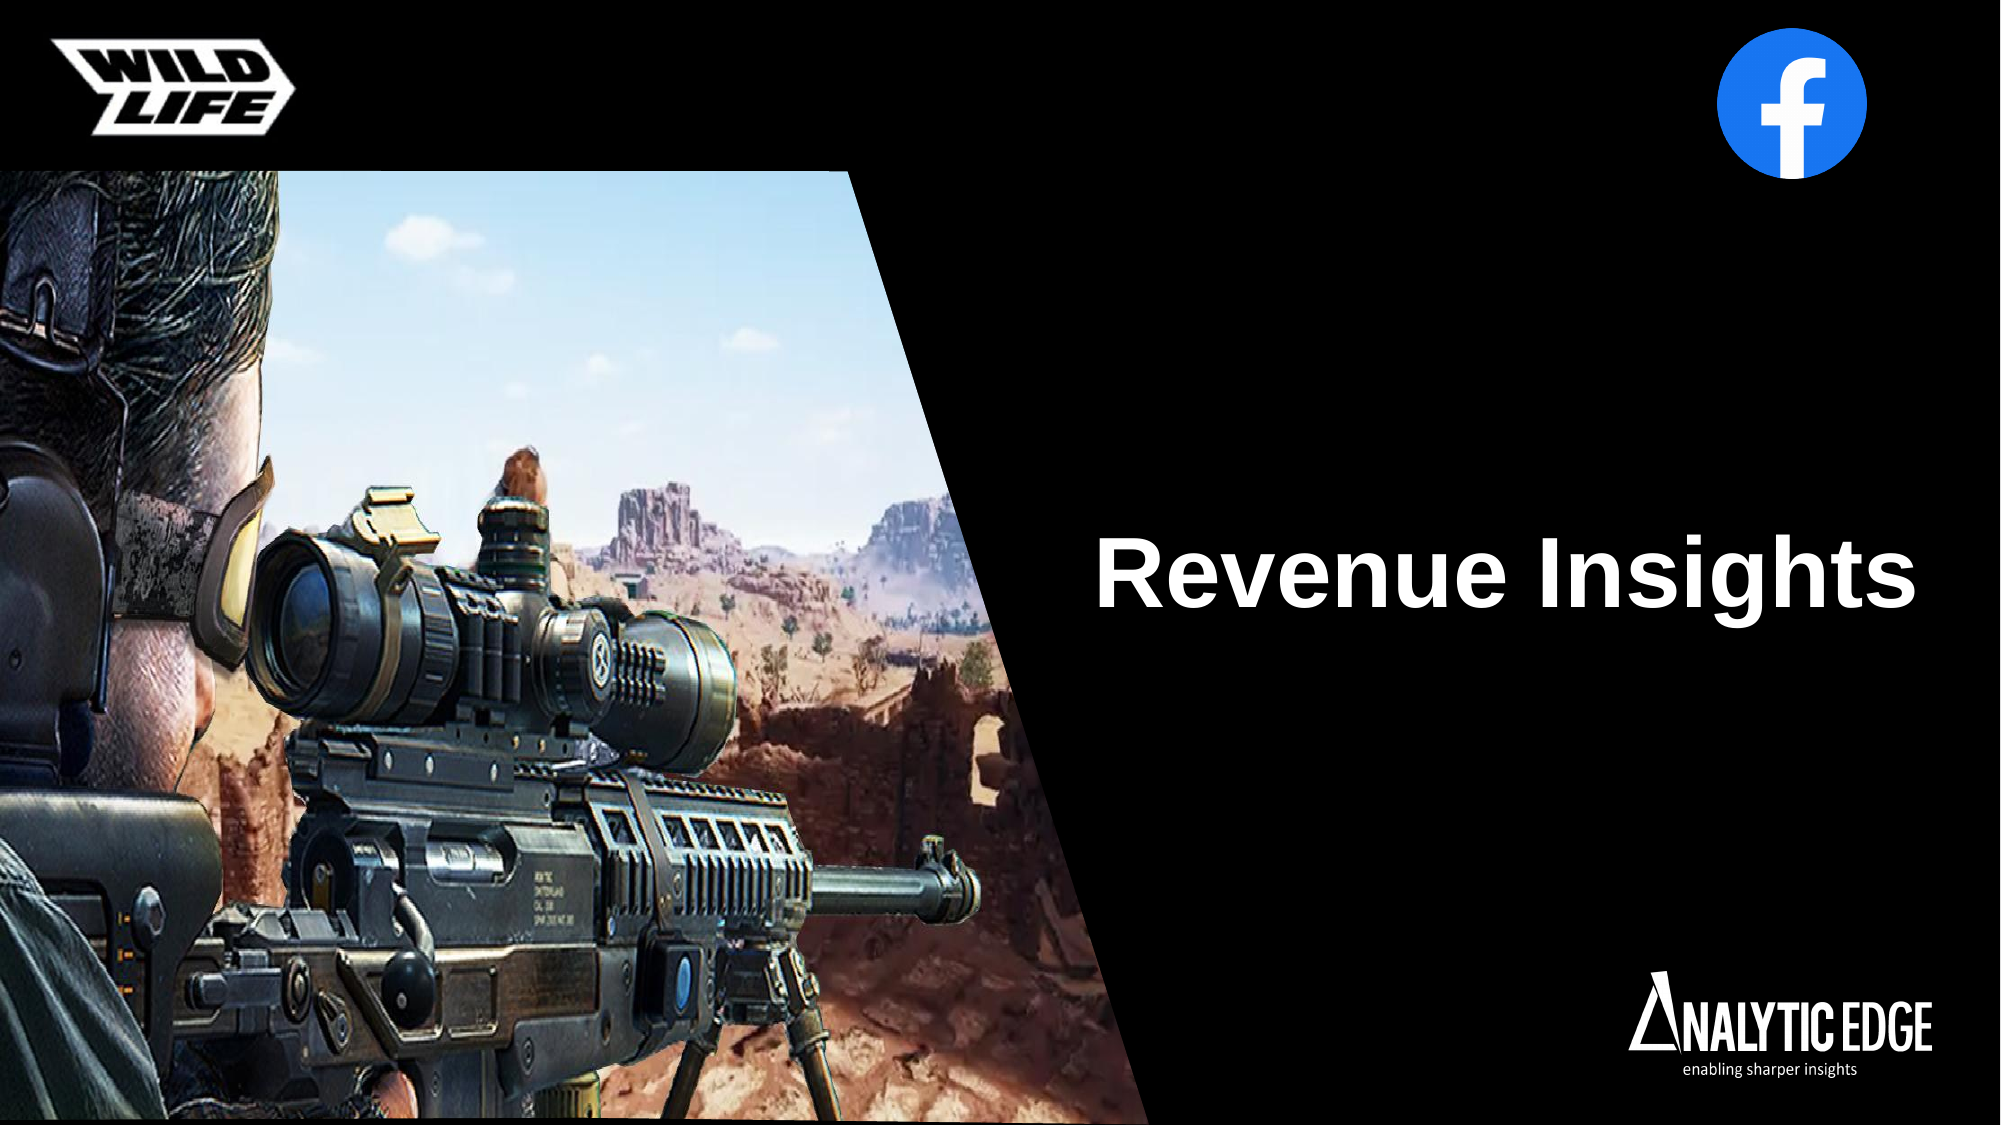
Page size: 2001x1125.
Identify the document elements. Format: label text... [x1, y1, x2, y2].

picture [1605, 966, 1957, 1085]
picture [0, 170, 1150, 1125]
picture [1717, 28, 1867, 179]
text_box Revenue Insights [975, 419, 2000, 716]
picture [18, 23, 327, 153]
